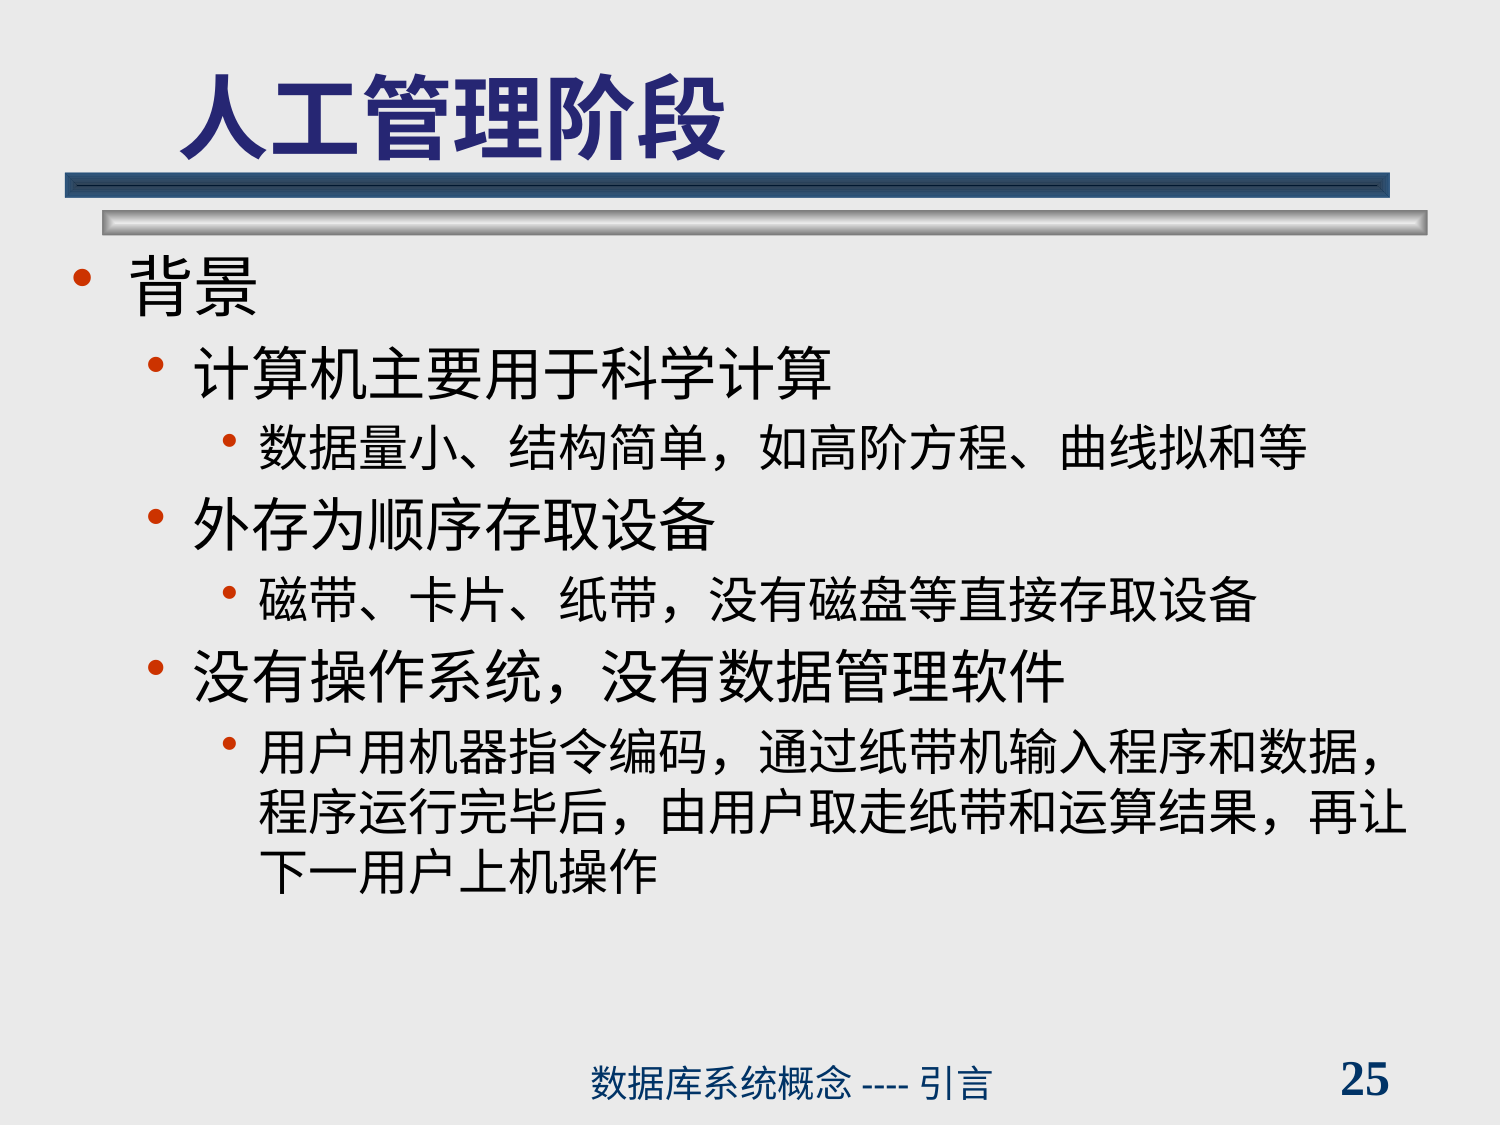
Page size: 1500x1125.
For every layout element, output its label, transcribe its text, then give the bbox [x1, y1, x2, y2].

title 人工管理阶段 [162, 49, 1442, 179]
slide_number 25 [1324, 1049, 1489, 1101]
footer 数据库系统概念----引言 [574, 1075, 1188, 1113]
list 背景 计算机主要用于科学计算 数据量小、结构简单，如高阶方程、曲线拟和等 外存为顺序存取设备 磁带、卡片、纸带，没有磁盘等直接存取设备 没有操作系统，没有数据管理软件 用户用机器指令编码，通过纸带机输入程序和数据，程序运行完毕后，由用户取走纸带和运算结果，再让下一用户上机操作 [55, 237, 1463, 1075]
